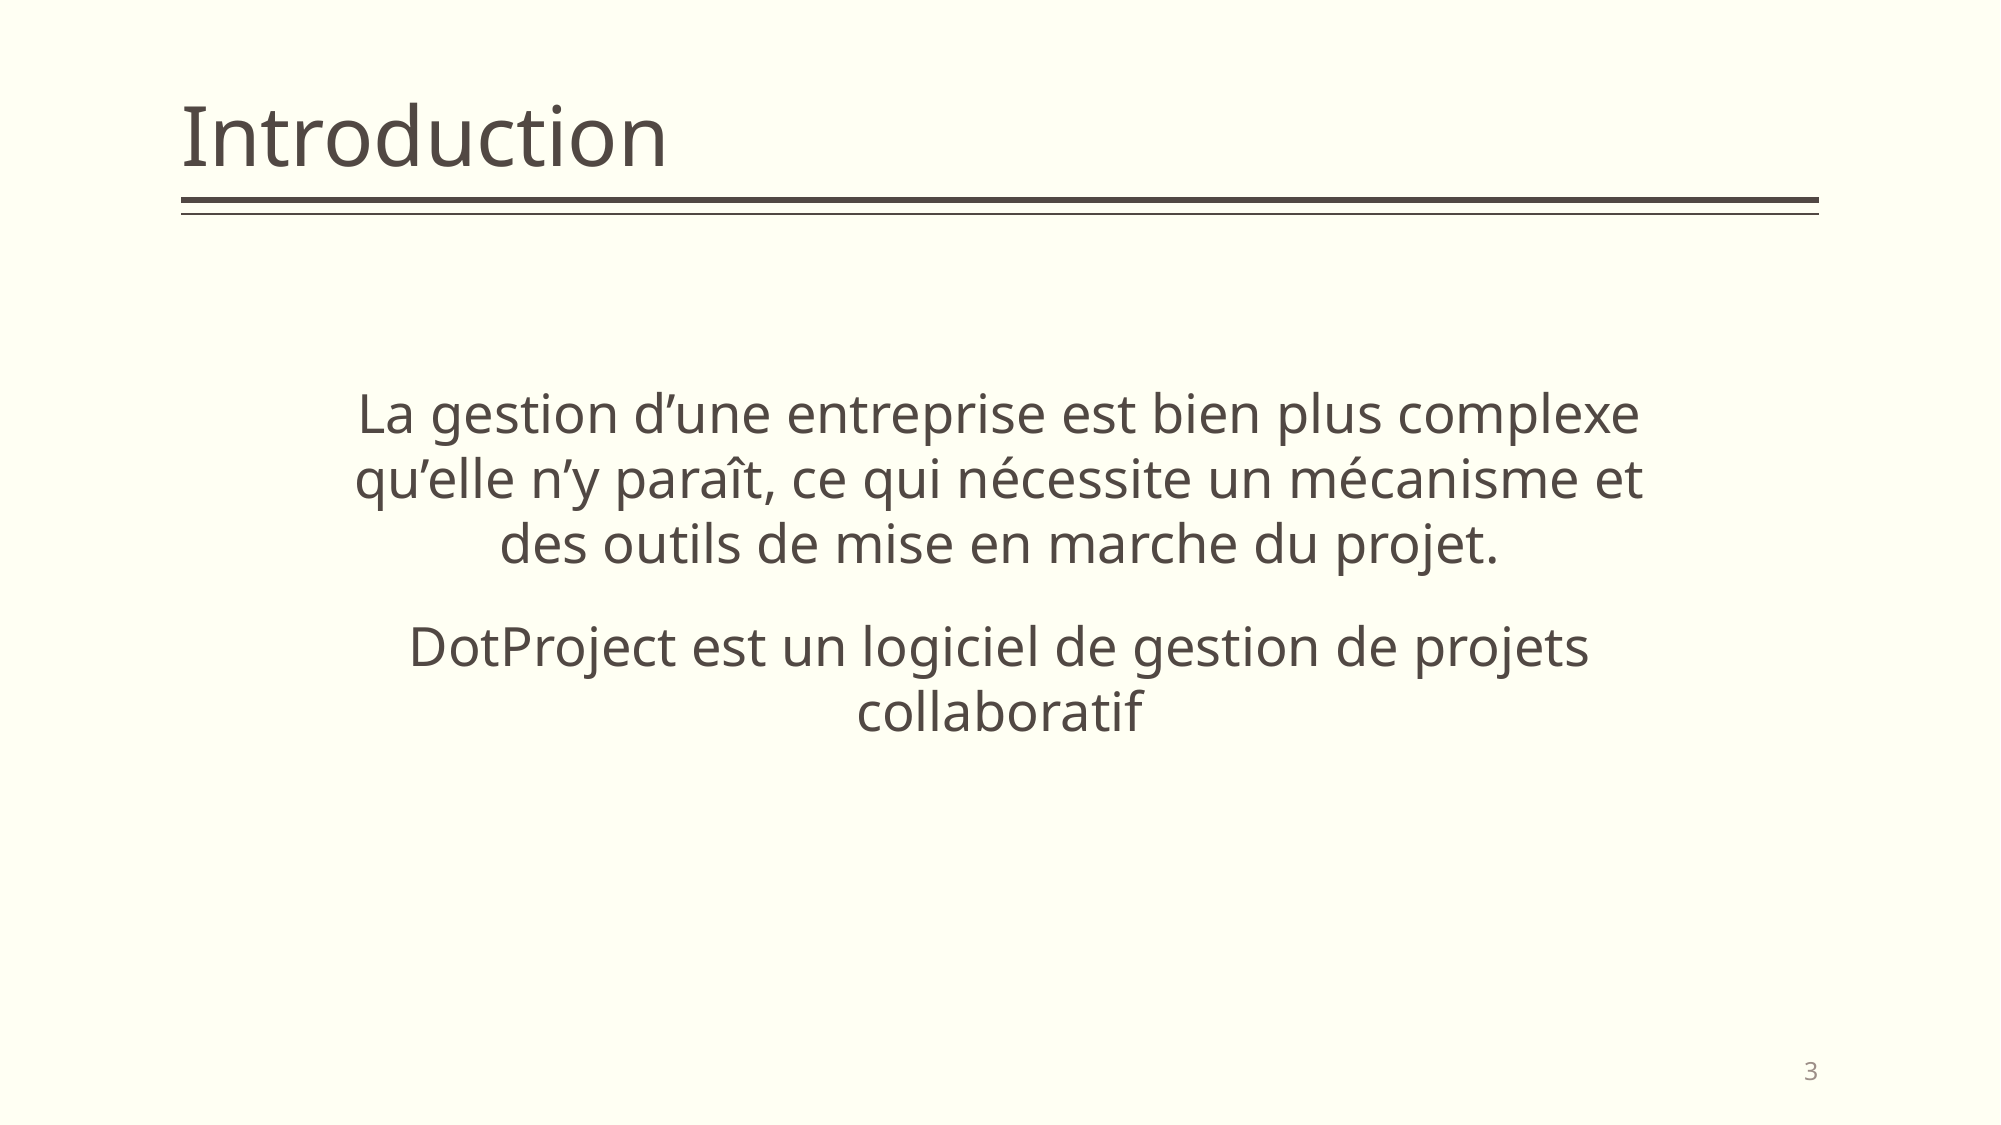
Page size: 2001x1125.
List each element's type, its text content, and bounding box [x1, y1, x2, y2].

list La gestion d’une entreprise est bien plus complexe qu’elle n’y paraît, ce qui nécessite un mécanisme et des outils de mise en marche du projet. DotProject est un logiciel de gestion de projets collaboratif [312, 371, 1688, 958]
title Introduction [181, 12, 1819, 193]
slide_number 3 [1518, 1042, 1819, 1103]
